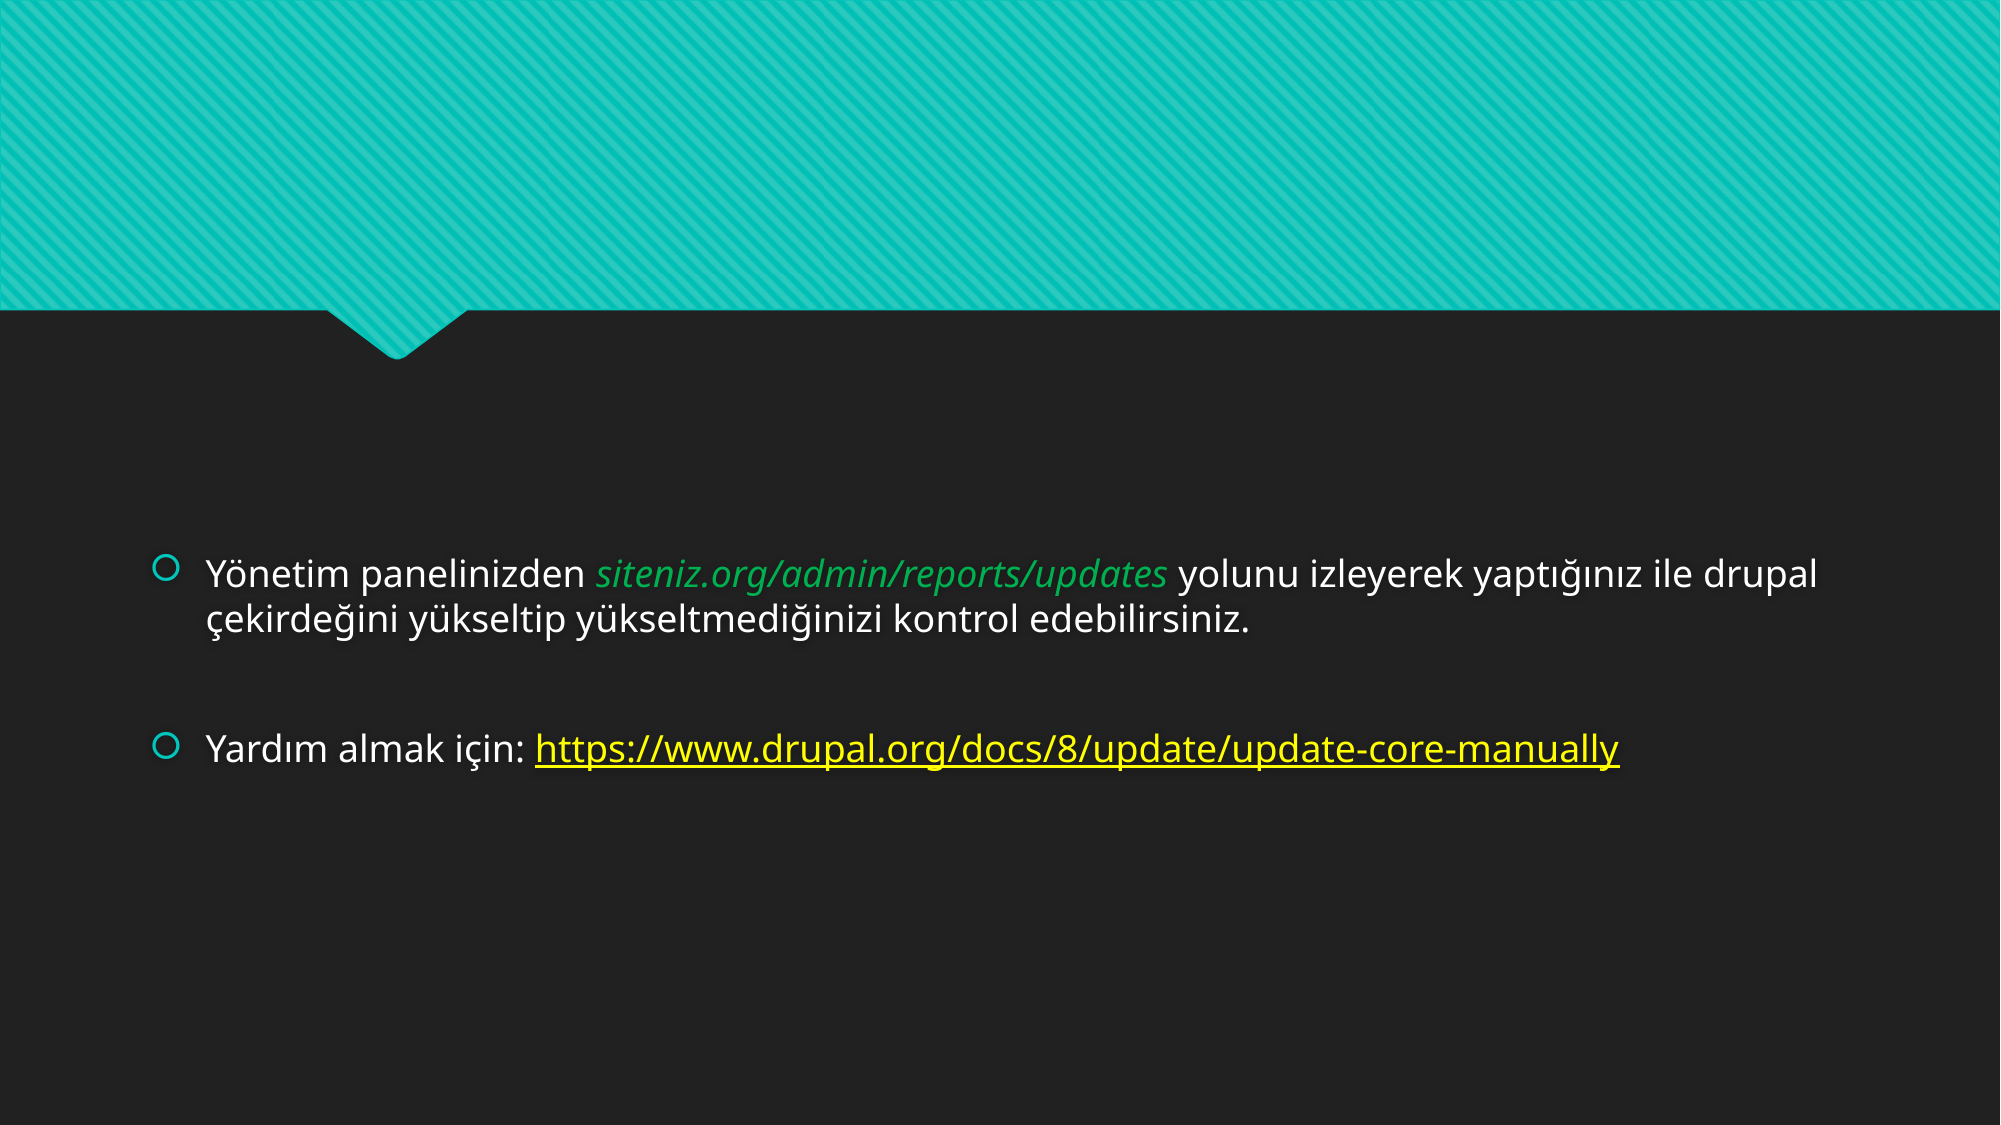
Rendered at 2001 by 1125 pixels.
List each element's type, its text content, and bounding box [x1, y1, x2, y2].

list Yönetim panelinizden siteniz.org/admin/reports/updates yolunu izleyerek yaptığınız ile drupal çekirdeğini yükseltip yükseltmediğinizi kontrol edebilirsiniz. Yardım almak için: https://www.drupal.org/docs/8/update/update-core-manually [134, 364, 1866, 962]
